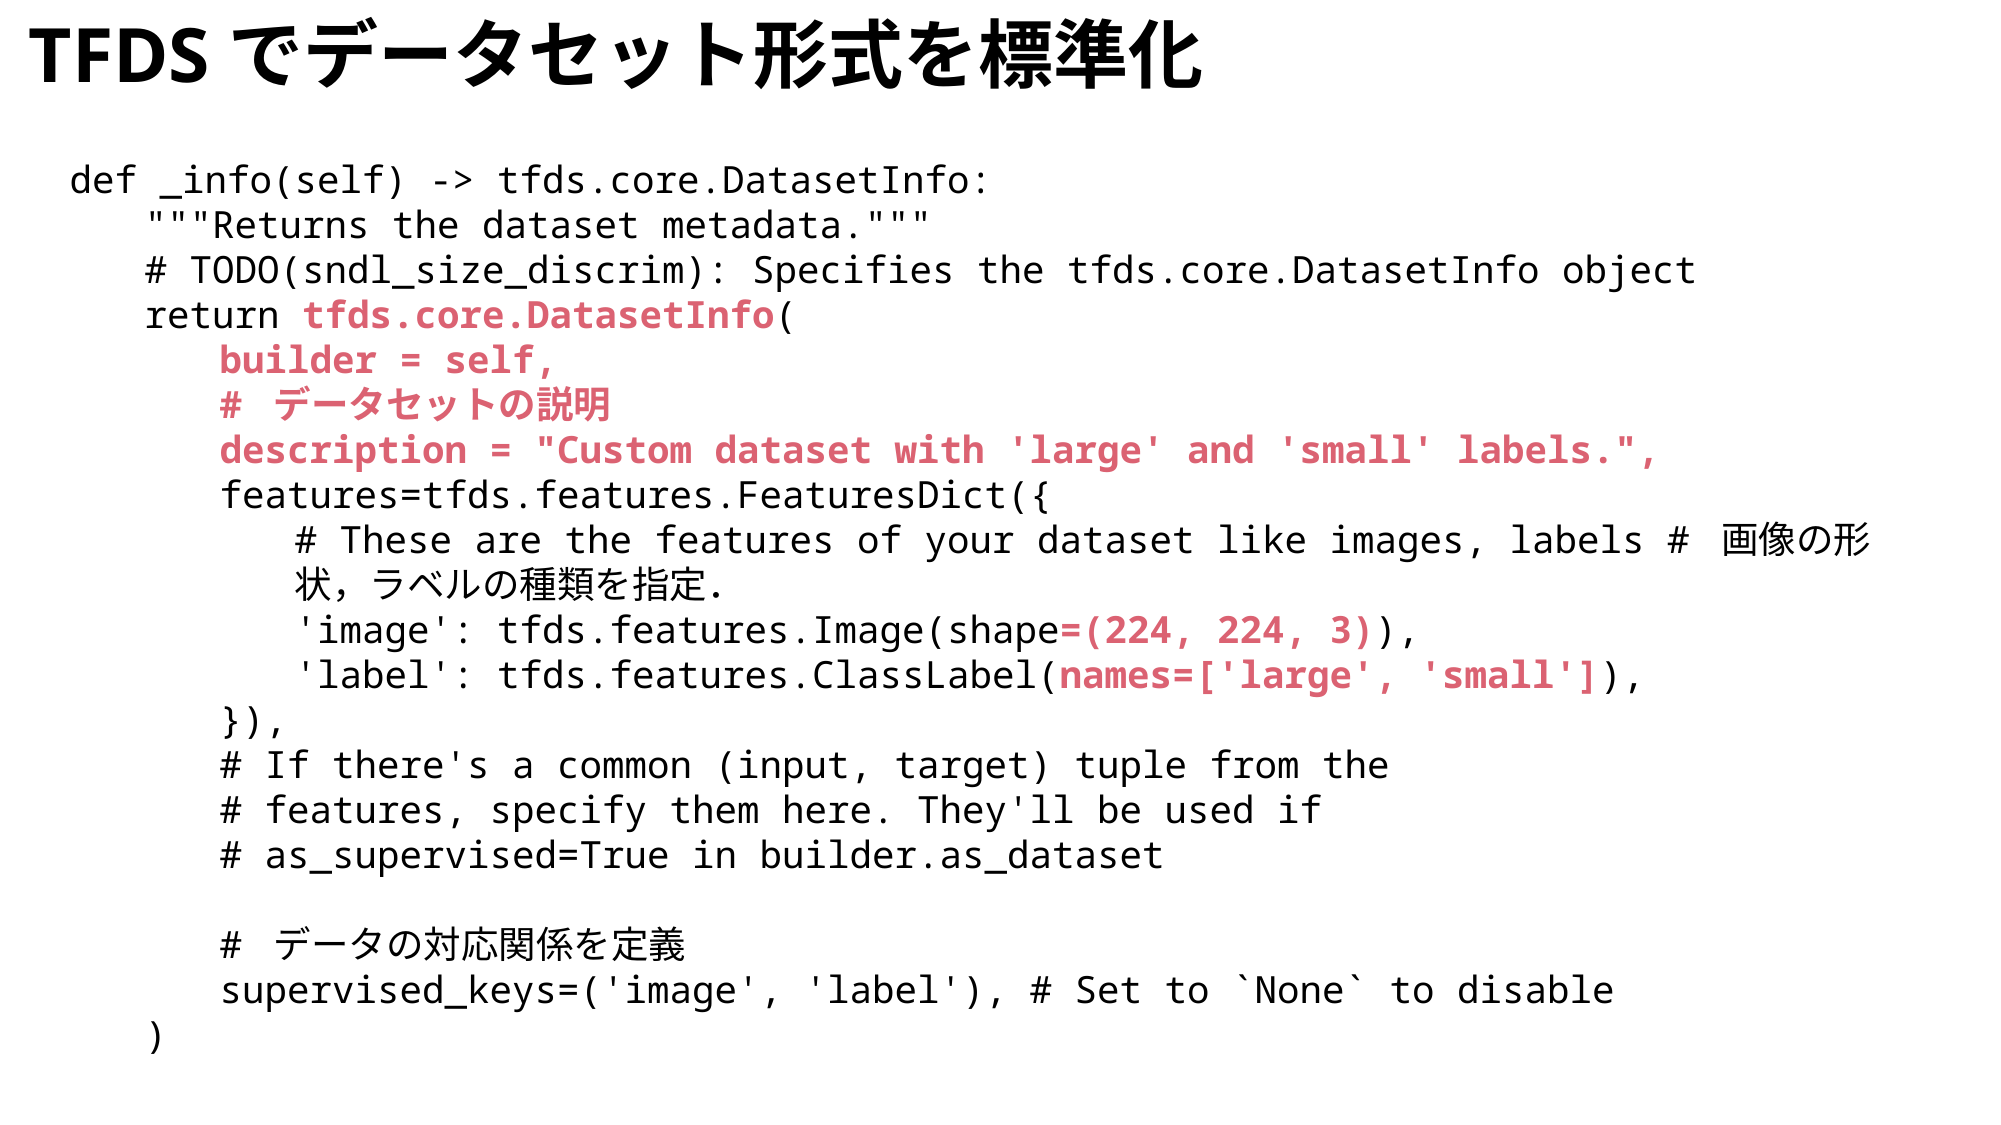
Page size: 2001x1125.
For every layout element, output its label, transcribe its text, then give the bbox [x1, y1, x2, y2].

text_box def _info(self) -> tfds.core.DatasetInfo: """Returns the dataset metadata.""" # TODO(sndl_size_discrim): Specifies the tfds.core.DatasetInfo object return tfds.core.DatasetInfo( builder = self, # データセットの説明 description = "Custom dataset with 'large' and 'small' labels.", features=tfds.features.FeaturesDict({ # These are the features of your dataset like images, labels # 画像の形状，ラベルの種類を指定． 'image': tfds.features.Image(shape=(224, 224, 3)), 'label': tfds.features.ClassLabel(names=['large', 'small']), }), # If there's a common (input, target) tuple from the # features, specify them here. They'll be used if # as_supervised=True in builder.as_dataset # データの対応関係を定義 supervised_keys=('image', 'label'), # Set to `None` to disable ) [0, 148, 1900, 1063]
text_box TFDSでデータセット形式を標準化 [14, 0, 1219, 105]
